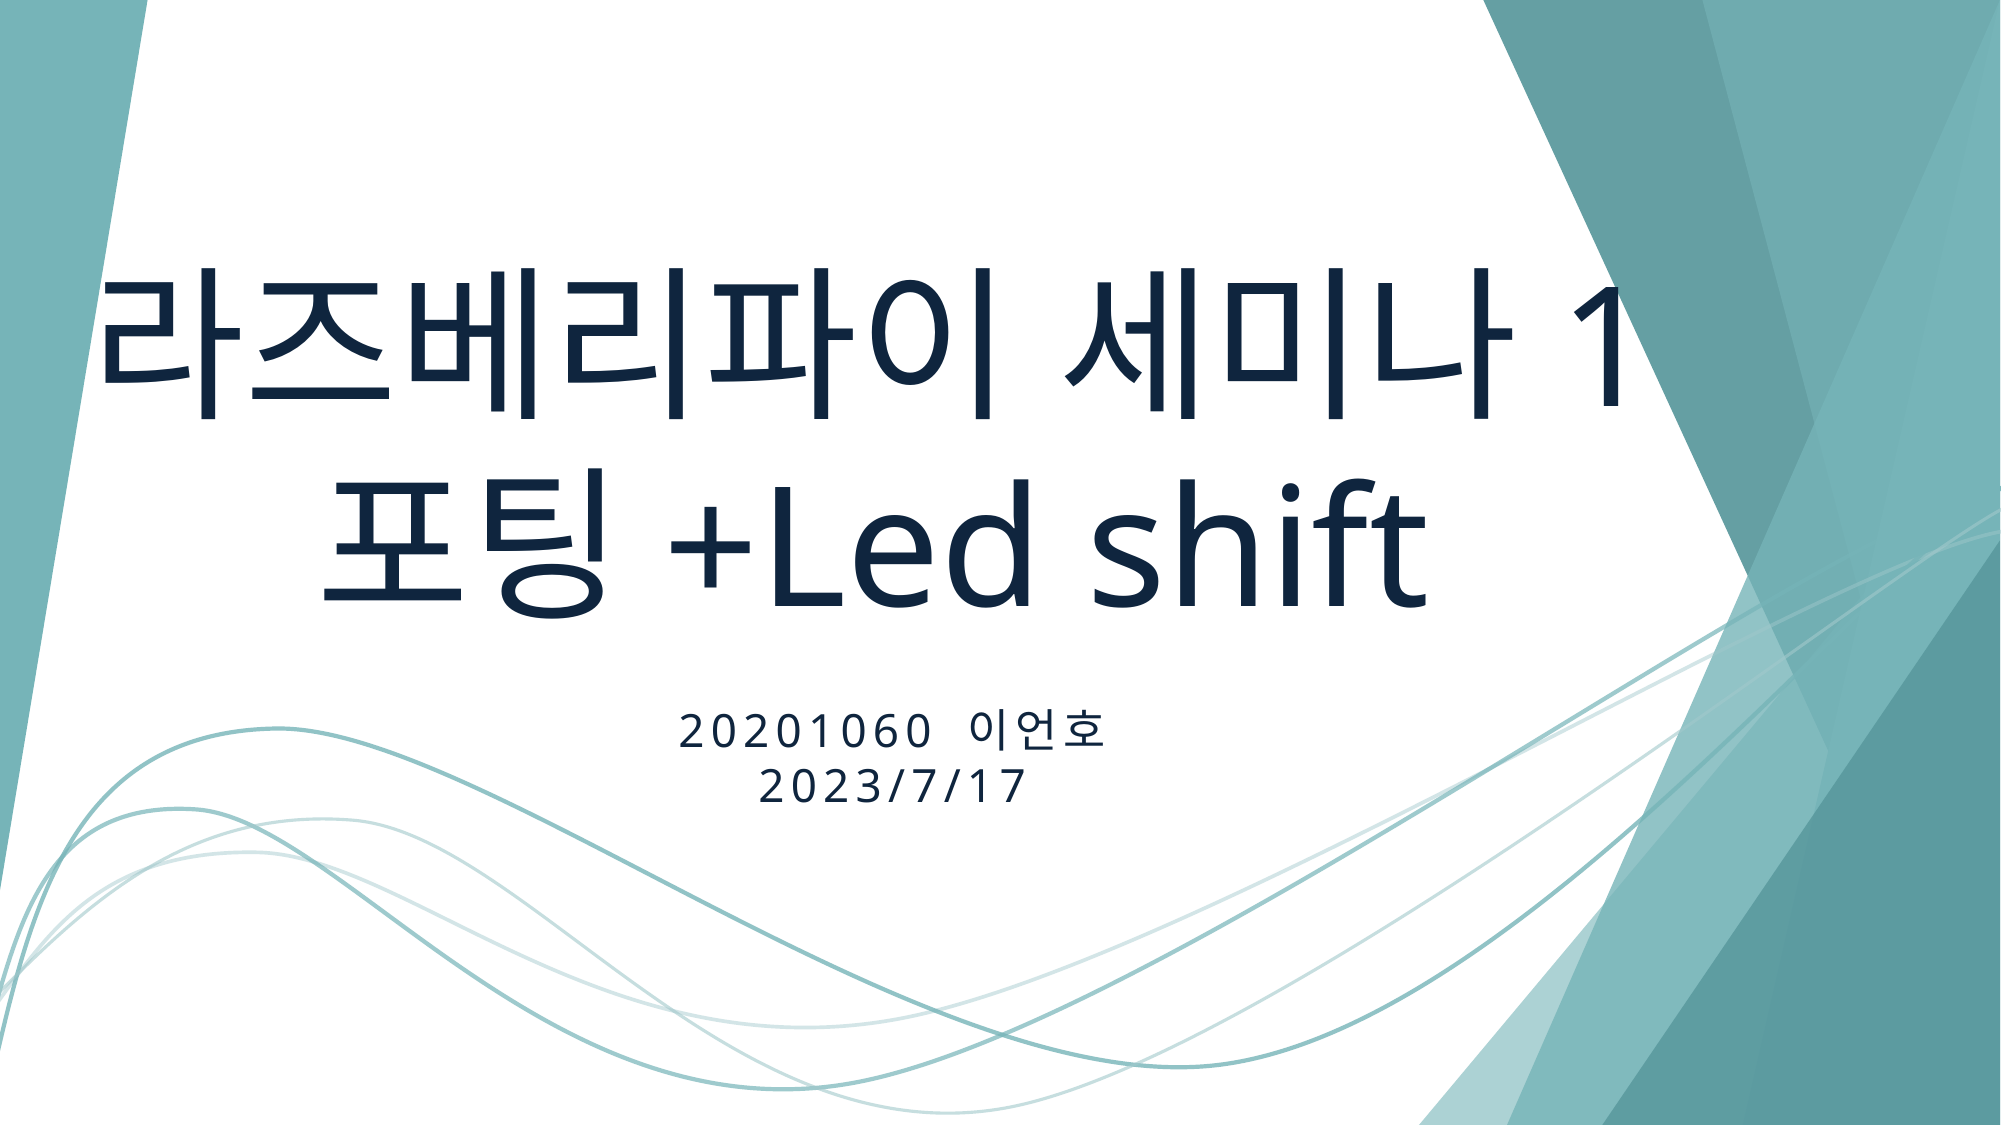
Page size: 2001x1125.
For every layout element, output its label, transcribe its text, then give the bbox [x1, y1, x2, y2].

text_box 라즈베리파이 세미나1 포팅+Led shift [76, 232, 1671, 1048]
text_box 20201060 이언호 2023/7/17 [663, 694, 1121, 819]
